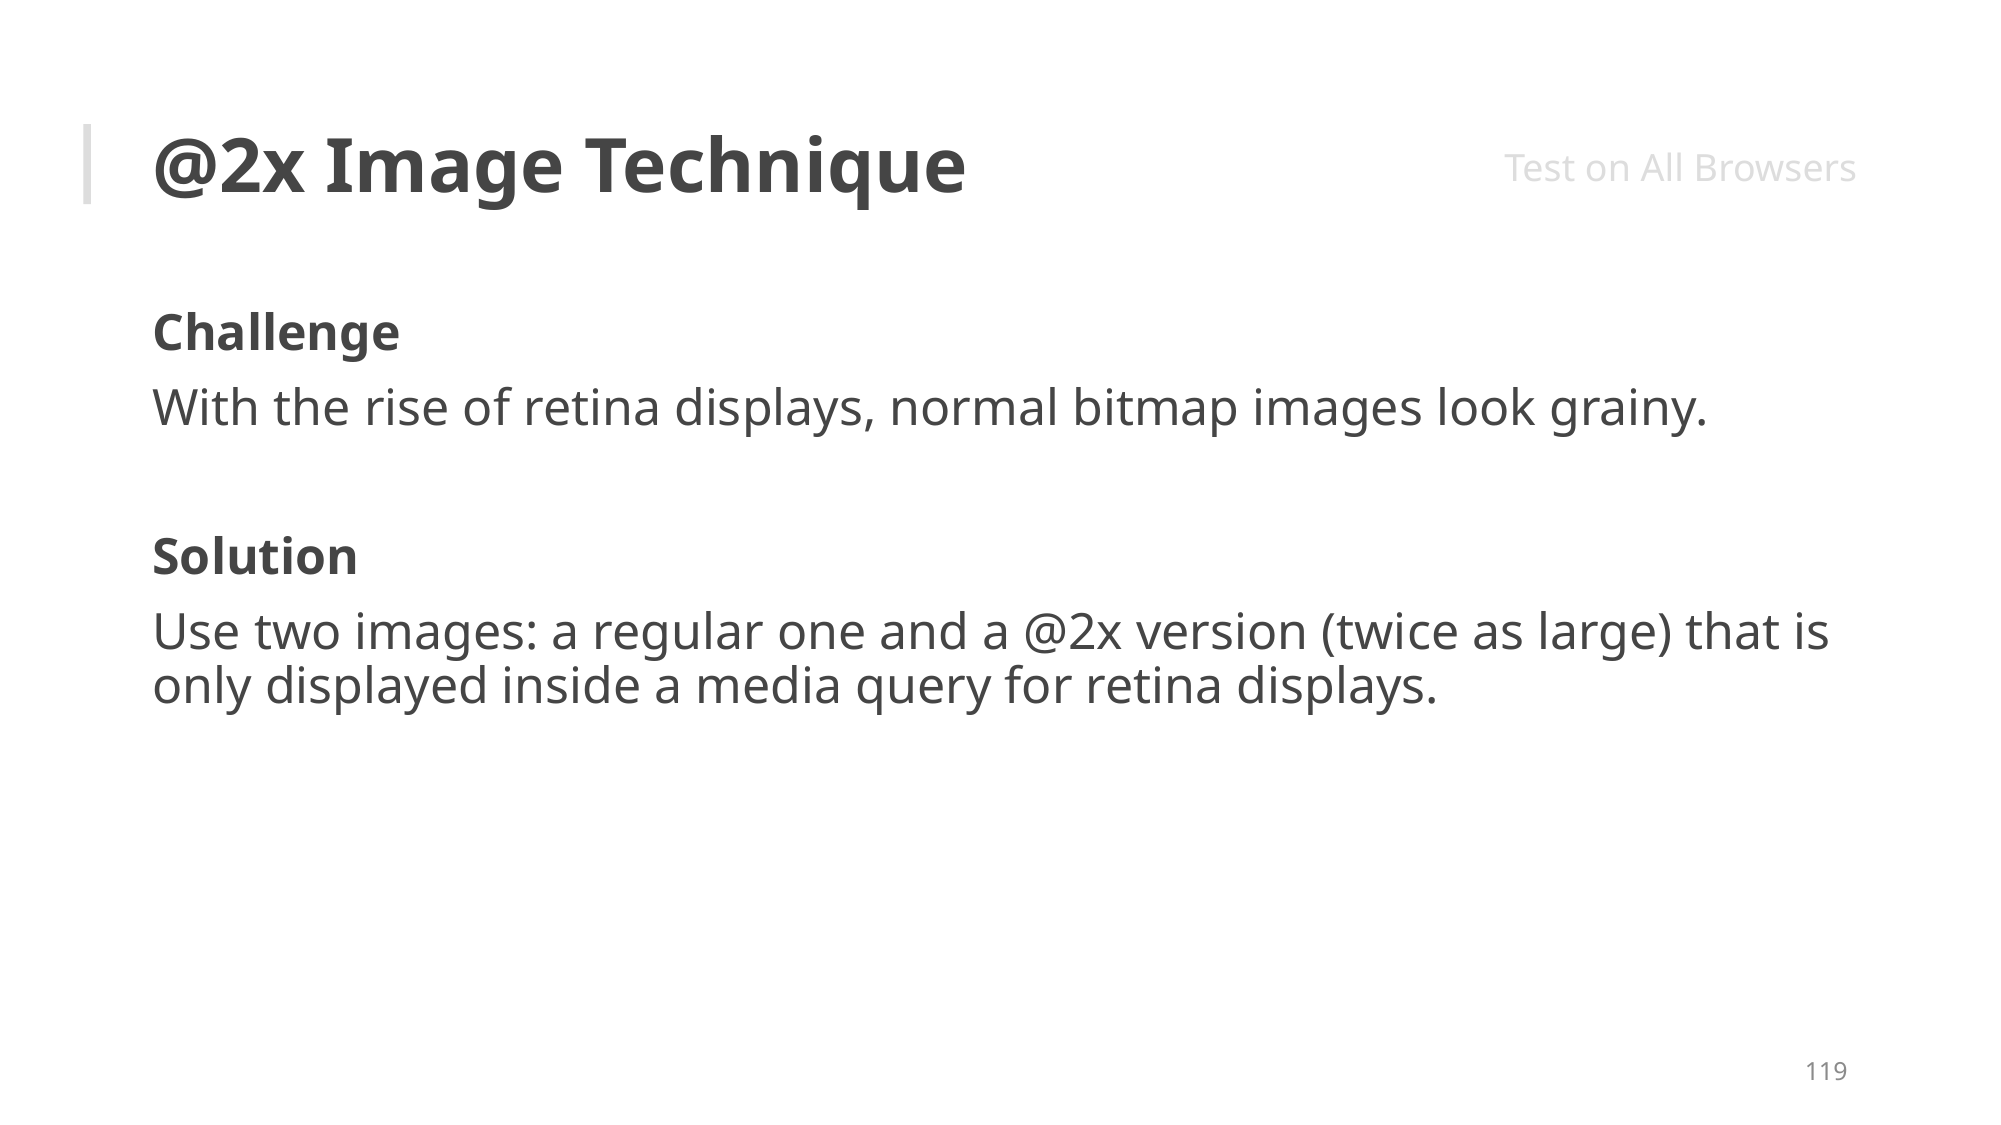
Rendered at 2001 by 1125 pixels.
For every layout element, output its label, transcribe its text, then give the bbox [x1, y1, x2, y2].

list Challenge With the rise of retina displays, normal bitmap images look grainy. Solution Use two images: a regular one and a @2x version (twice as large) that is only displayed inside a media query for retina displays. [137, 299, 1863, 1014]
title @2x Image Technique [137, 59, 1863, 278]
text_box Test on All Browsers [1445, 136, 1873, 197]
slide_number 119 [1412, 1042, 1863, 1103]
